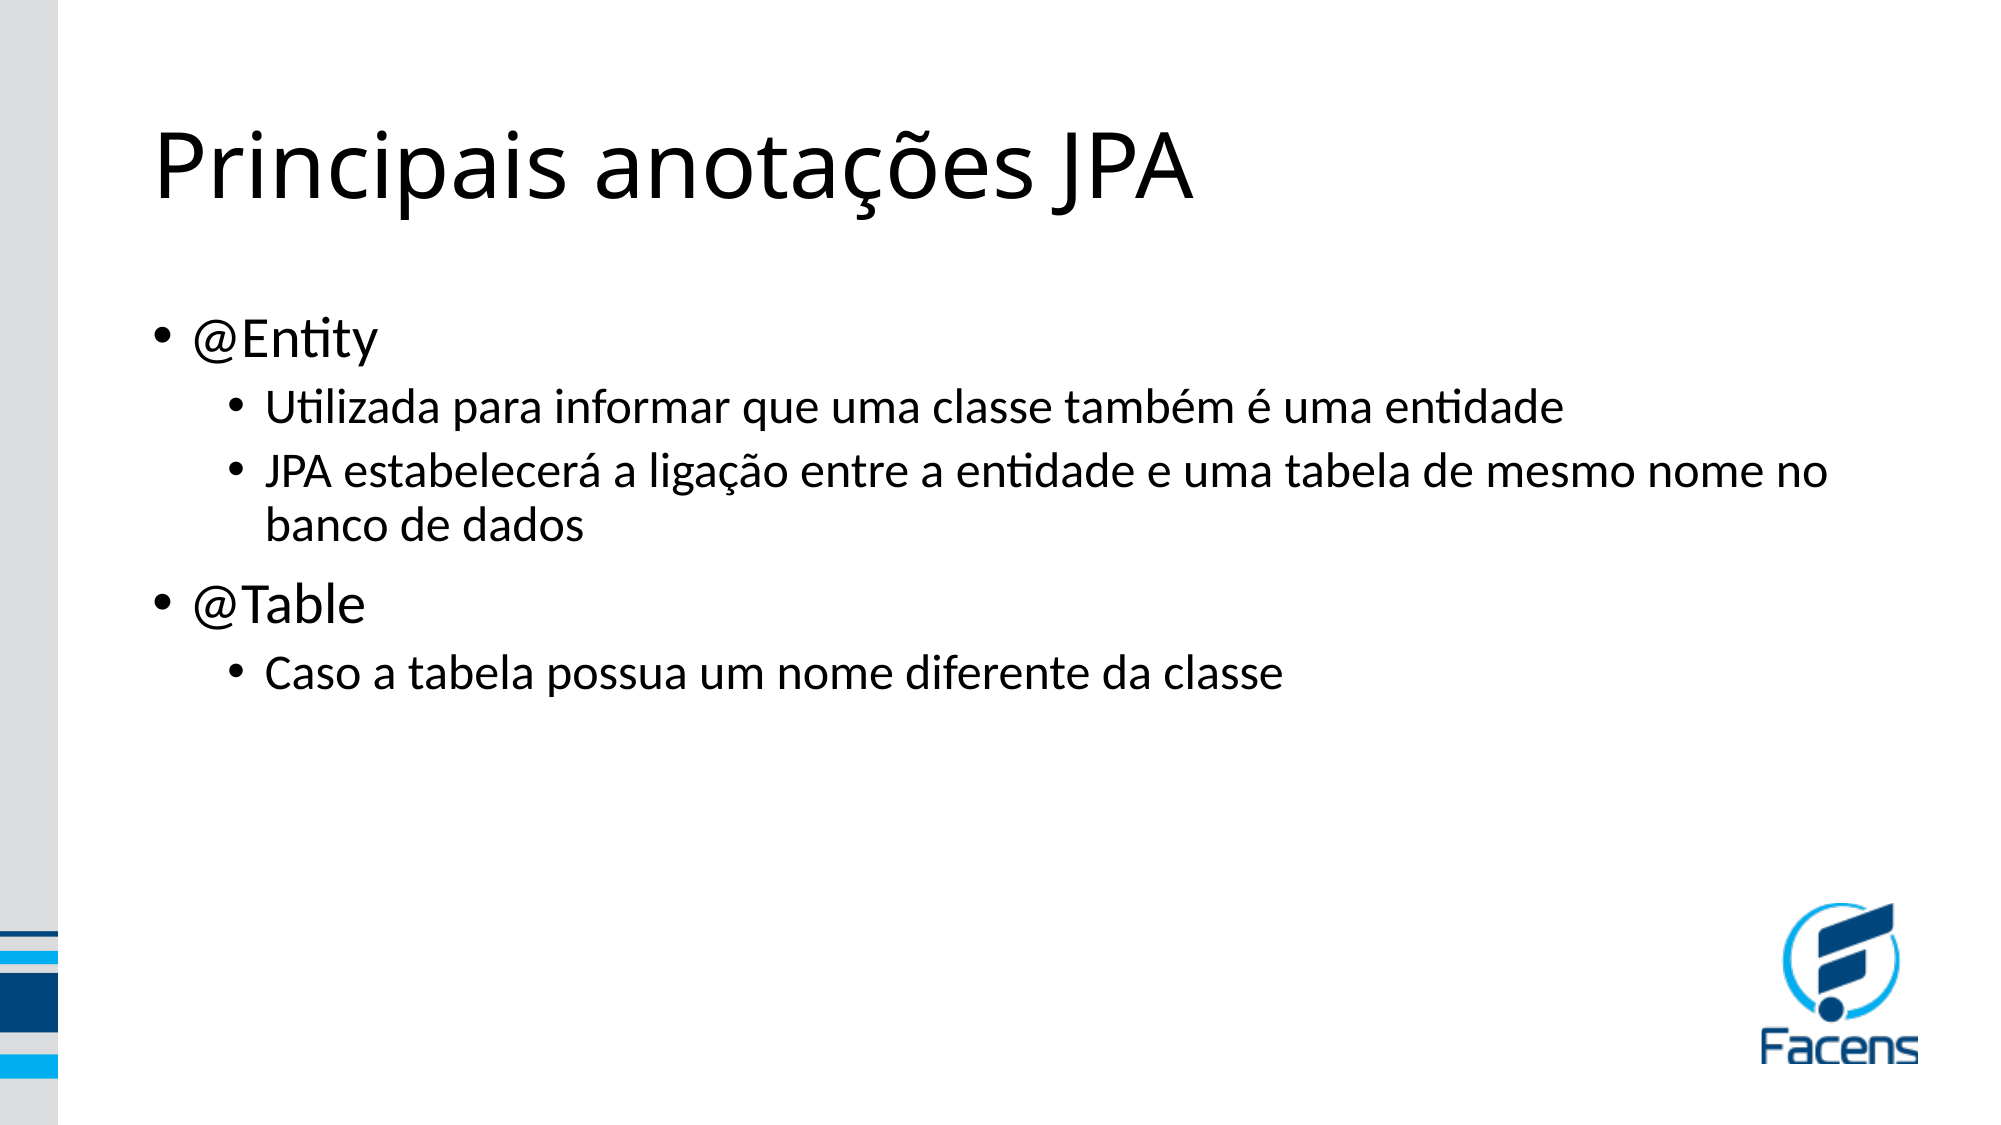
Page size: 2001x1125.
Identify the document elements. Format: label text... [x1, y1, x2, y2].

picture [1761, 903, 1918, 1064]
picture [0, 0, 58, 950]
picture [0, 965, 58, 1054]
title Principais anotações JPA [137, 59, 1863, 278]
picture [0, 1079, 58, 1125]
list @Entity Utilizada para informar que uma classe também é uma entidade JPA estabelecerá a ligação entre a entidade e uma tabela de mesmo nome no banco de dados @Table Caso a tabela possua um nome diferente da classe [137, 299, 1863, 1014]
